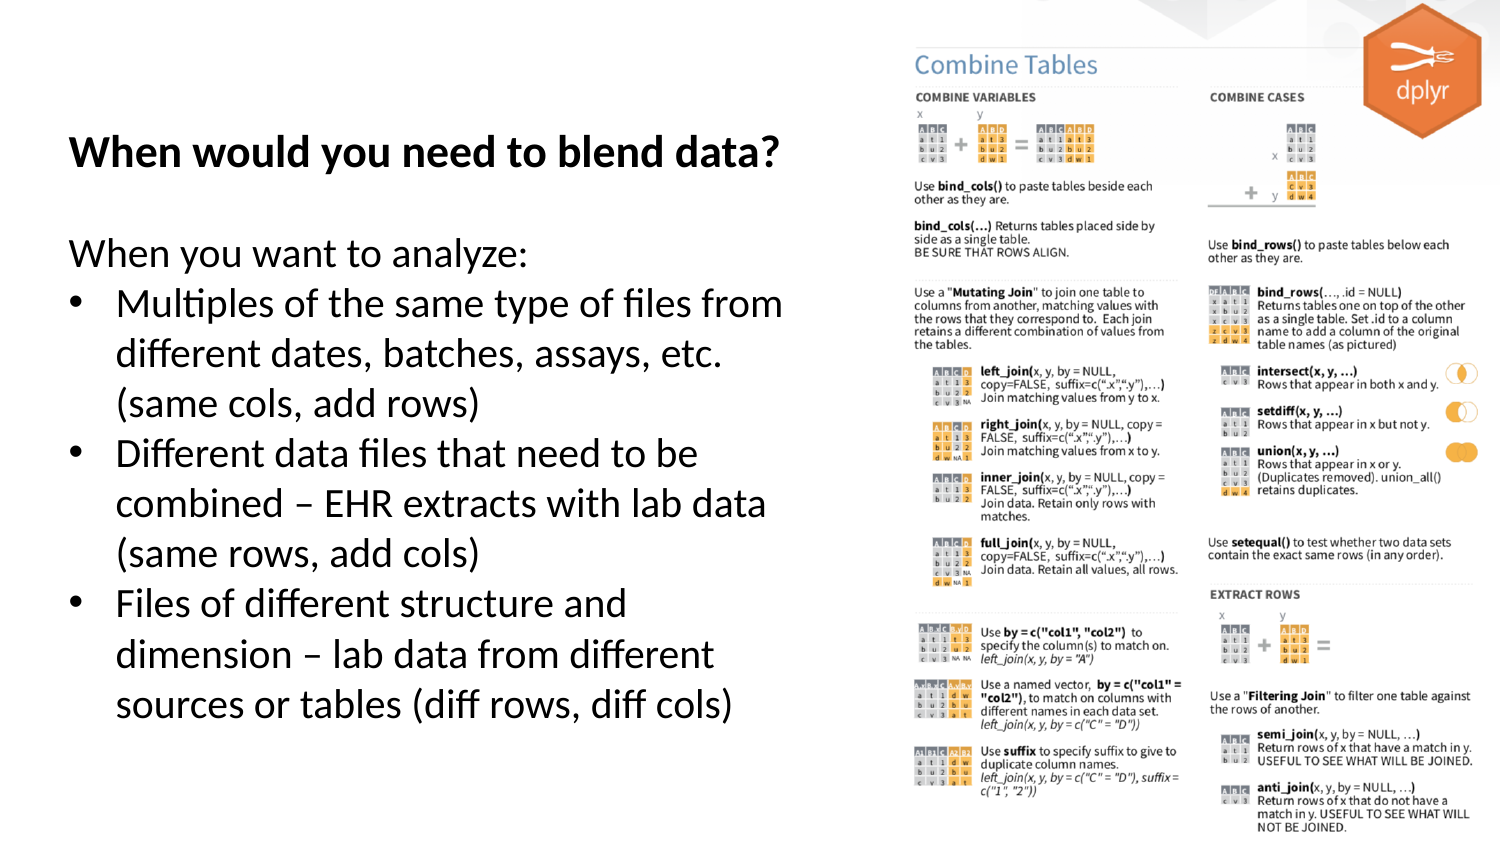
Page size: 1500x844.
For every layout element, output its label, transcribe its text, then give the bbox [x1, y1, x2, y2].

text_box When would you need to blend data? When you want to analyze: Multiples of the same type of files from different dates, batches, assays, etc. (same cols, add rows) Different data files that need to be combined – EHR extracts with lab data (same rows, add cols) Files of different structure and dimension – lab data from different sources or tables (diff rows, diff cols) [54, 113, 801, 784]
picture [895, 0, 1500, 844]
